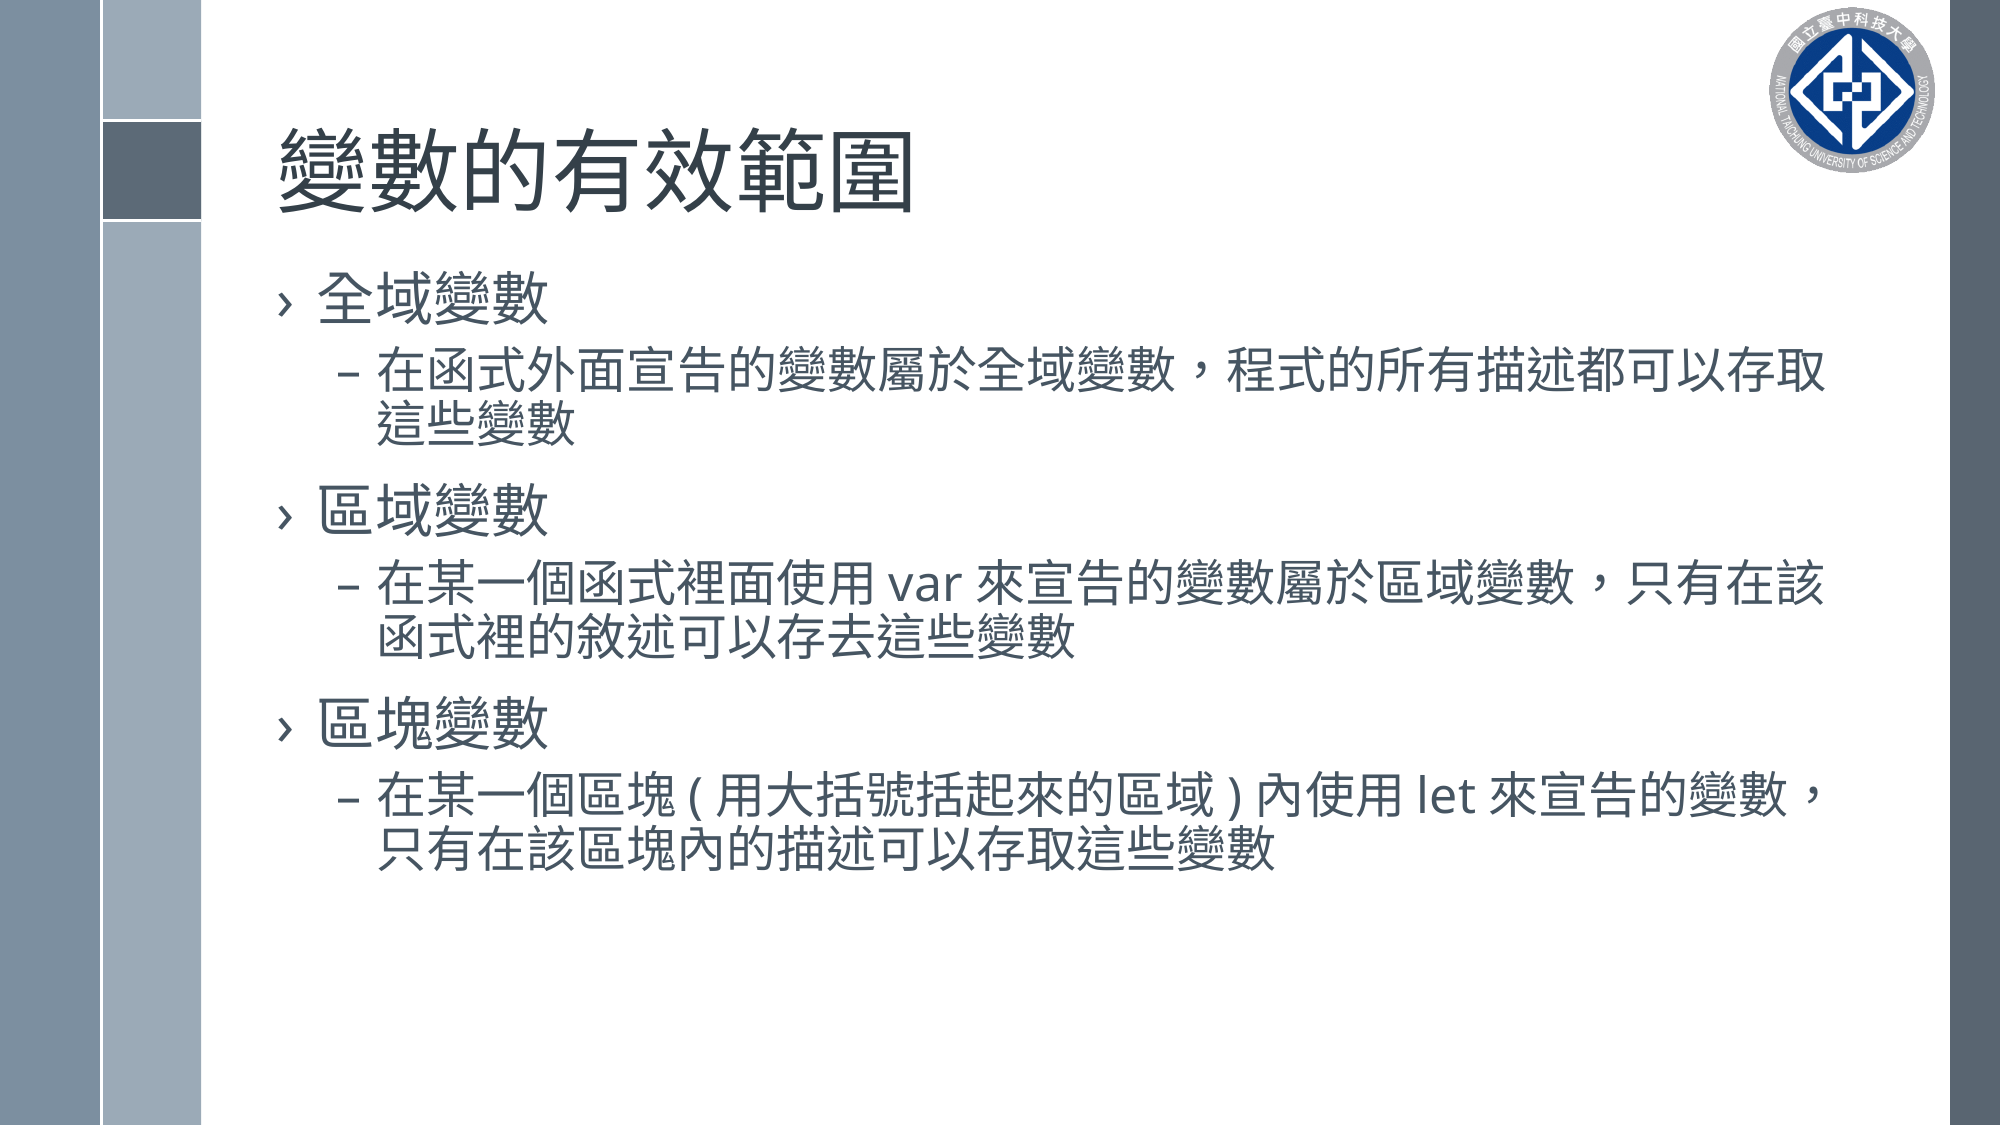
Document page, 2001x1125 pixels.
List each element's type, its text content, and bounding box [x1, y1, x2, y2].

title 變數的有效範圍 [261, 29, 1867, 233]
picture [1769, 7, 1935, 173]
list 全域變數 在函式外面宣告的變數屬於全域變數，程式的所有描述都可以存取這些變數 區域變數 在某一個函式裡面使用var來宣告的變數屬於區域變數，只有在該函式裡的敘述可以存去這些變數 區塊變數 在某一個區塊(用大括號括起來的區域)內使用let來宣告的變數，只有在該區塊內的描述可以存取這些變數 [261, 262, 1867, 1013]
